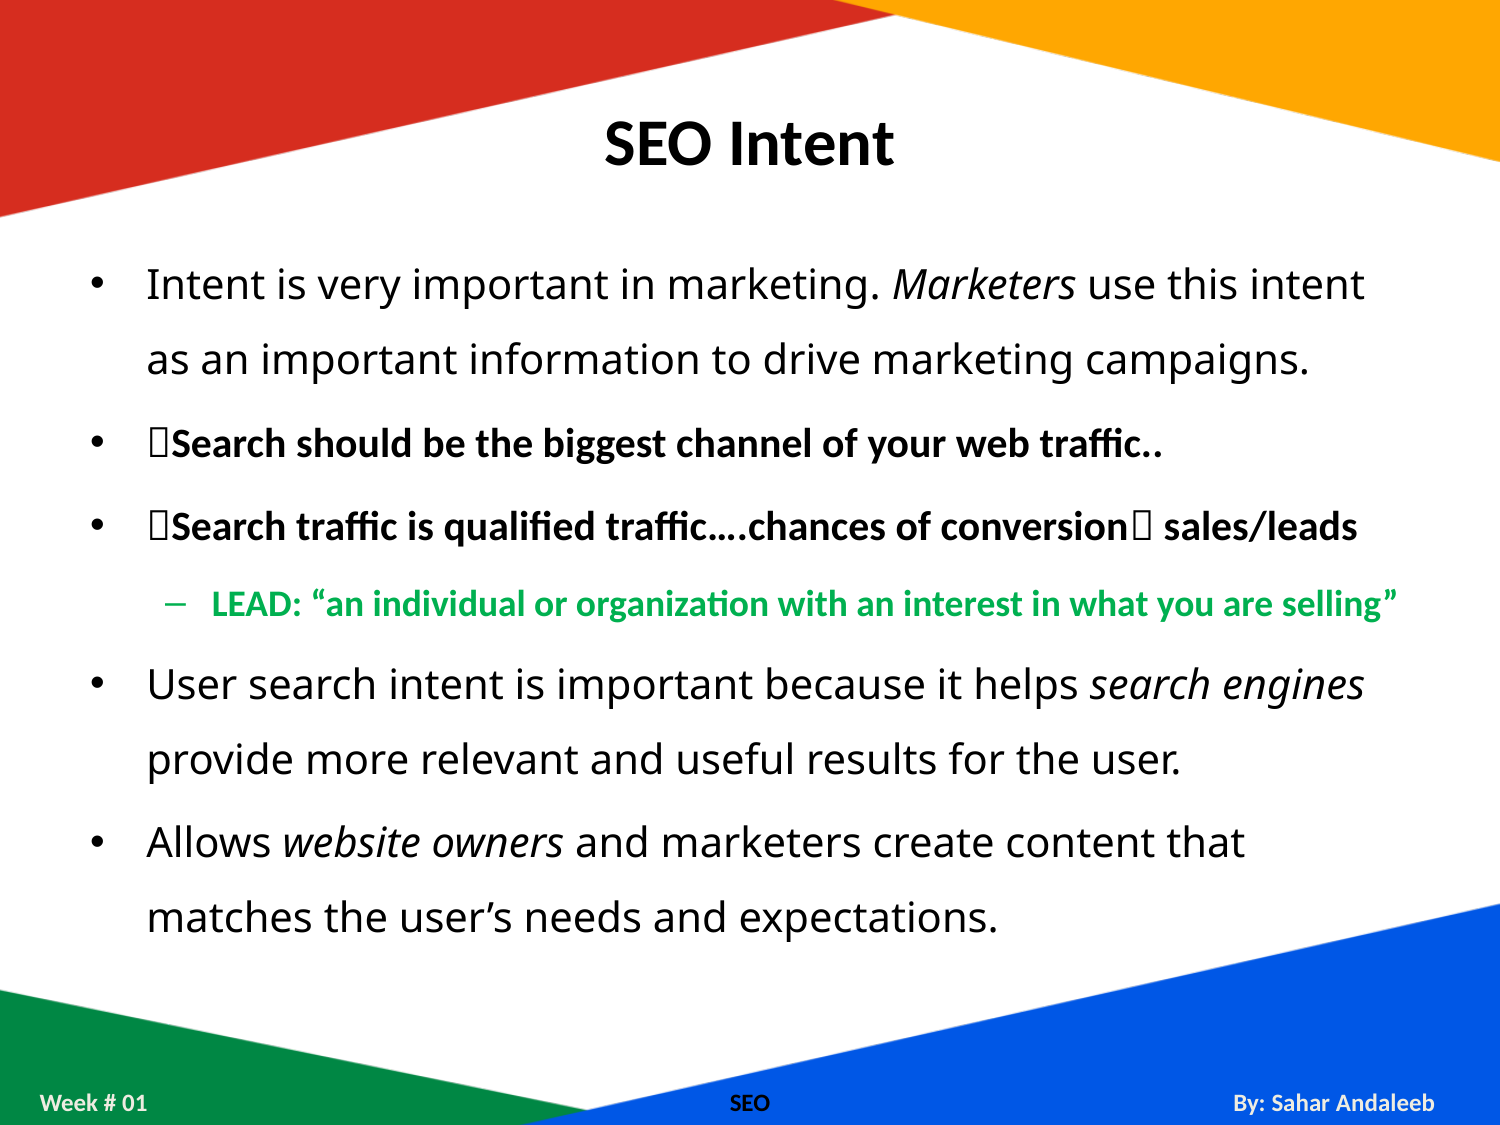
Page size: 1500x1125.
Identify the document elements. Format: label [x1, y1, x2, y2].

text_box [0, 0, 1500, 1125]
